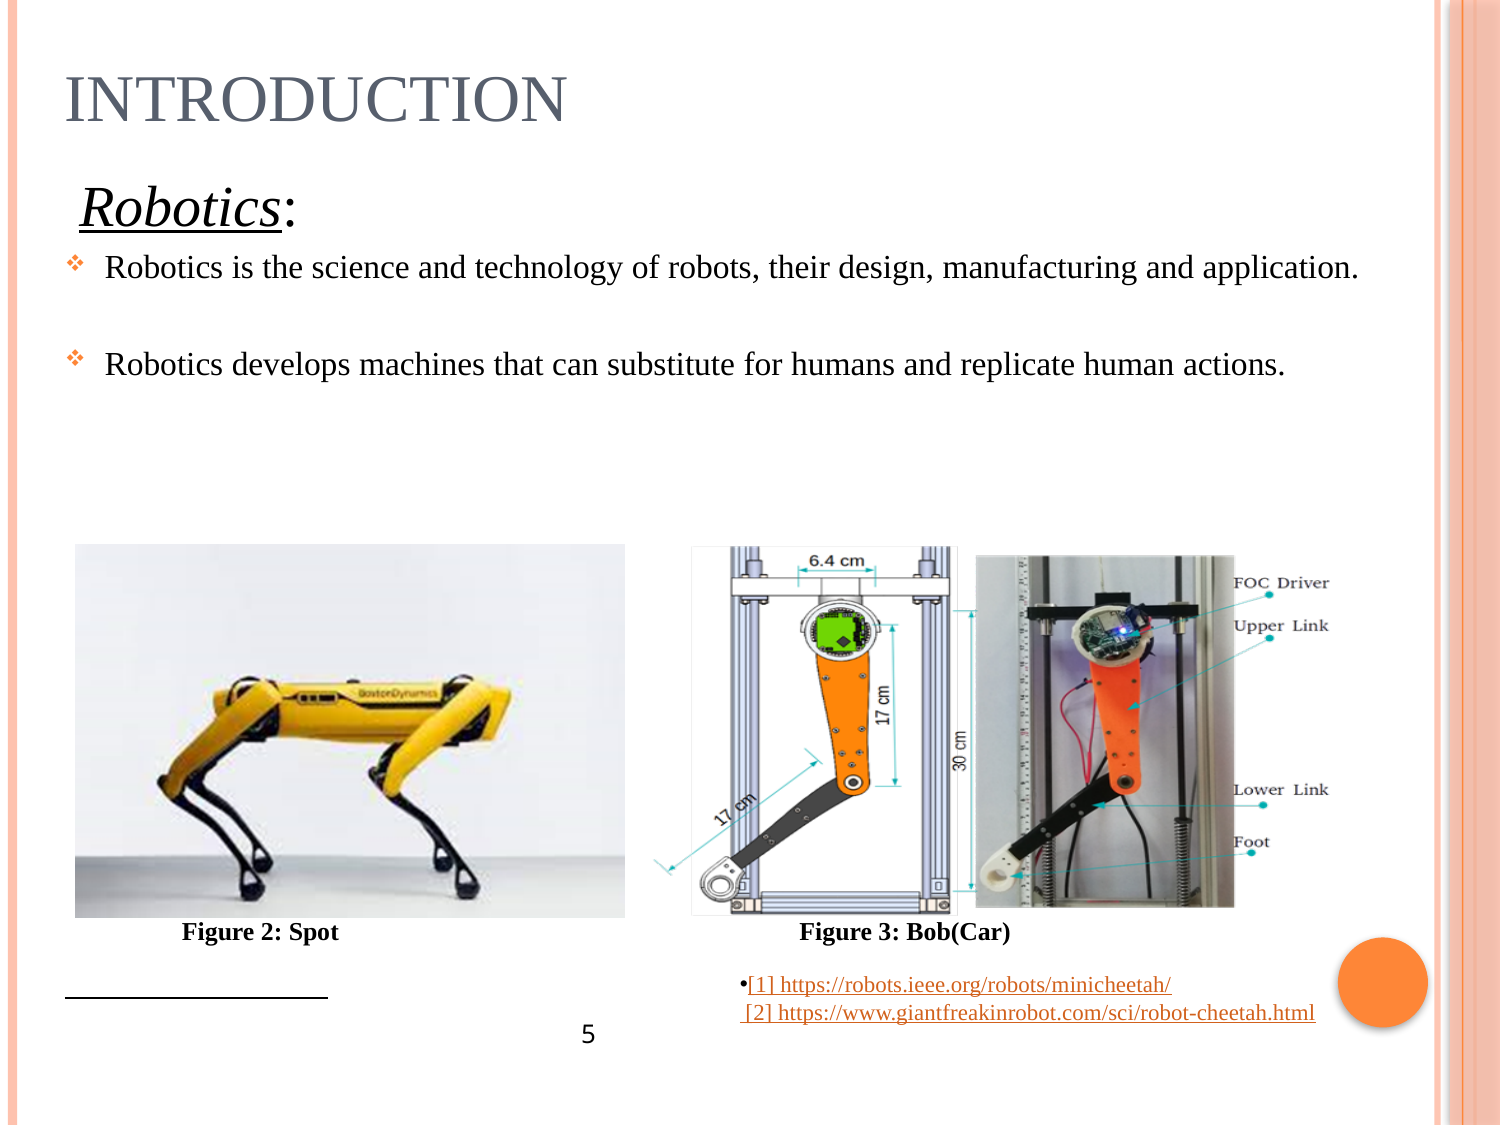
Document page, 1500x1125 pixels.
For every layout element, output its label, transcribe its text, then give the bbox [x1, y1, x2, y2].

text_box [1] https://robots.ieee.org/robots/minicheetah/ [2] https://www.giantfreakinrobot.com/sci/robot-cheetah.html [725, 962, 1332, 1083]
list Robotics: Robotics is the science and technology of robots, their design, manufacturing and application. Robotics develops machines that can substitute for humans and replicate human actions. Figure 2: Spot Figure 3: Bob(Car) 5 [50, 160, 1400, 1111]
picture [74, 544, 626, 919]
title Introduction [50, 0, 1400, 143]
picture [649, 544, 1351, 919]
